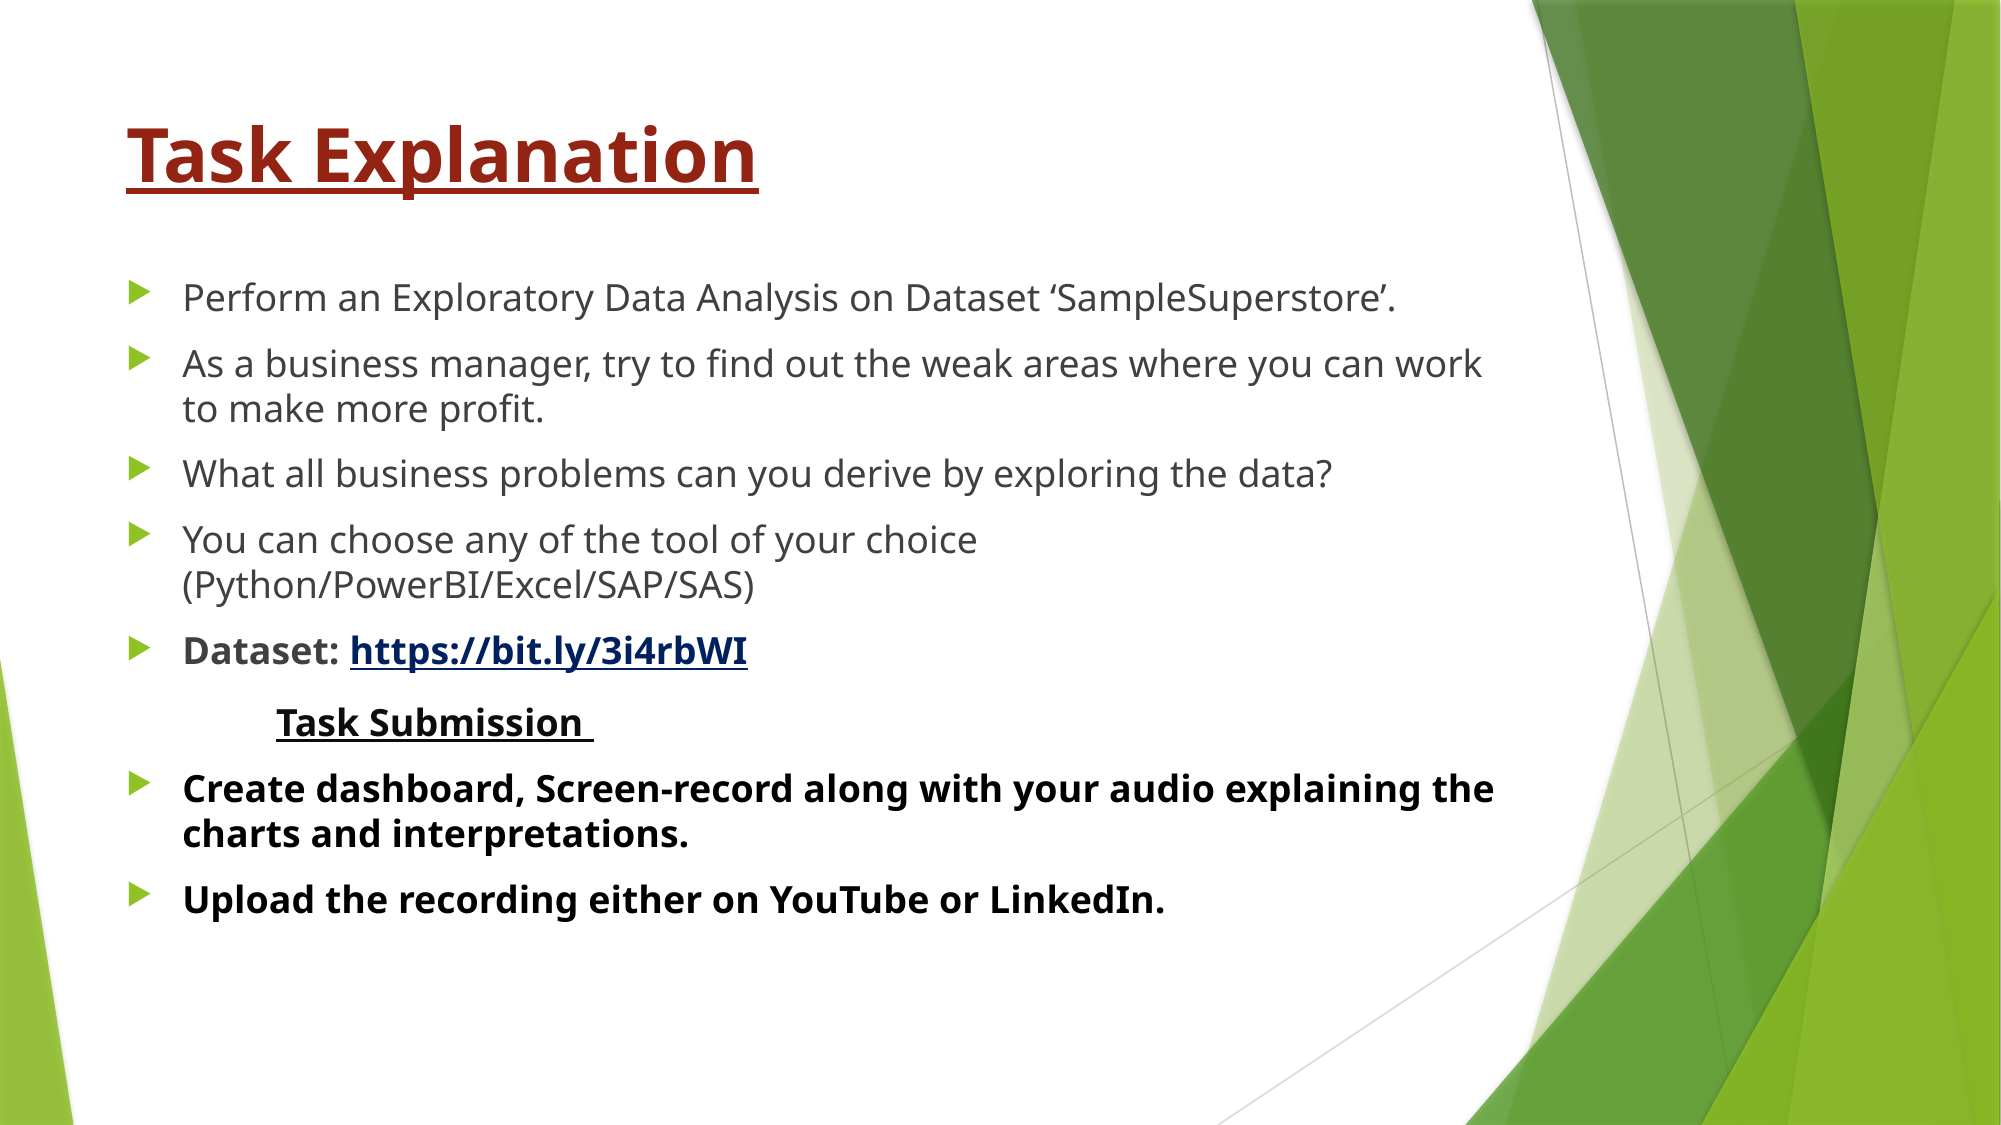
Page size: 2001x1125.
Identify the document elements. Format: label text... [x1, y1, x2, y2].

list Perform an Exploratory Data Analysis on Dataset ‘SampleSuperstore’. As a business manager, try to find out the weak areas where you can work to make more profit. What all business problems can you derive by exploring the data? You can choose any of the tool of your choice (Python/PowerBI/Excel/SAP/SAS) Dataset: https://bit.ly/3i4rbWI Task Submission Create dashboard, Screen-record along with your audio explaining the charts and interpretations. Upload the recording either on YouTube or LinkedIn. [111, 266, 1522, 1081]
title Task Explanation [111, 99, 1522, 237]
